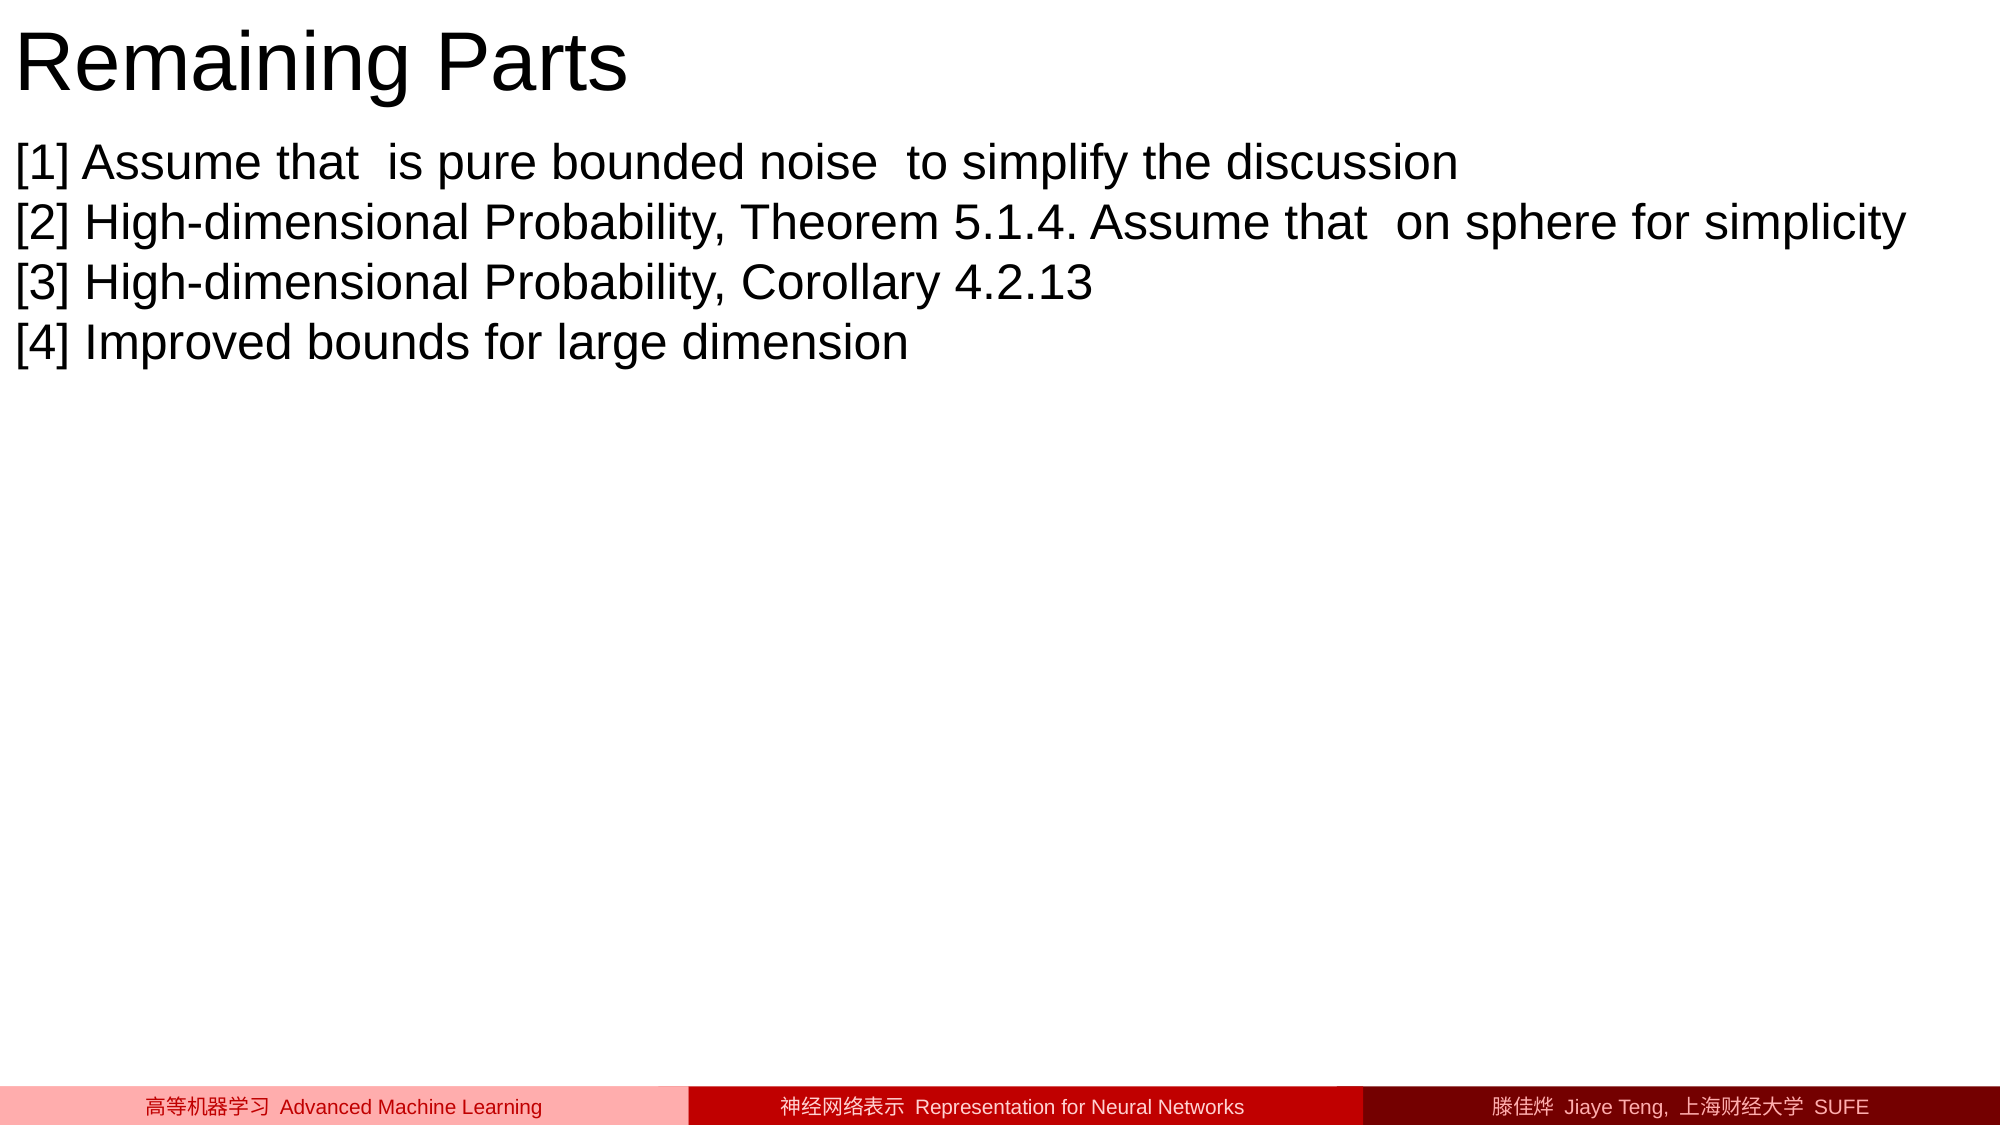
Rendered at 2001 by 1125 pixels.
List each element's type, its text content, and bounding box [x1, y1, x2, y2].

text_box 高等机器学习 Advanced Machine Learning [0, 1086, 668, 1125]
text_box 神经网络表示 Representation for Neural Networks [668, 1086, 1357, 1125]
text_box 滕佳烨 Jiaye Teng, 上海财经大学 SUFE [1357, 1086, 2000, 1125]
text_box Remaining Parts [0, 0, 1878, 115]
